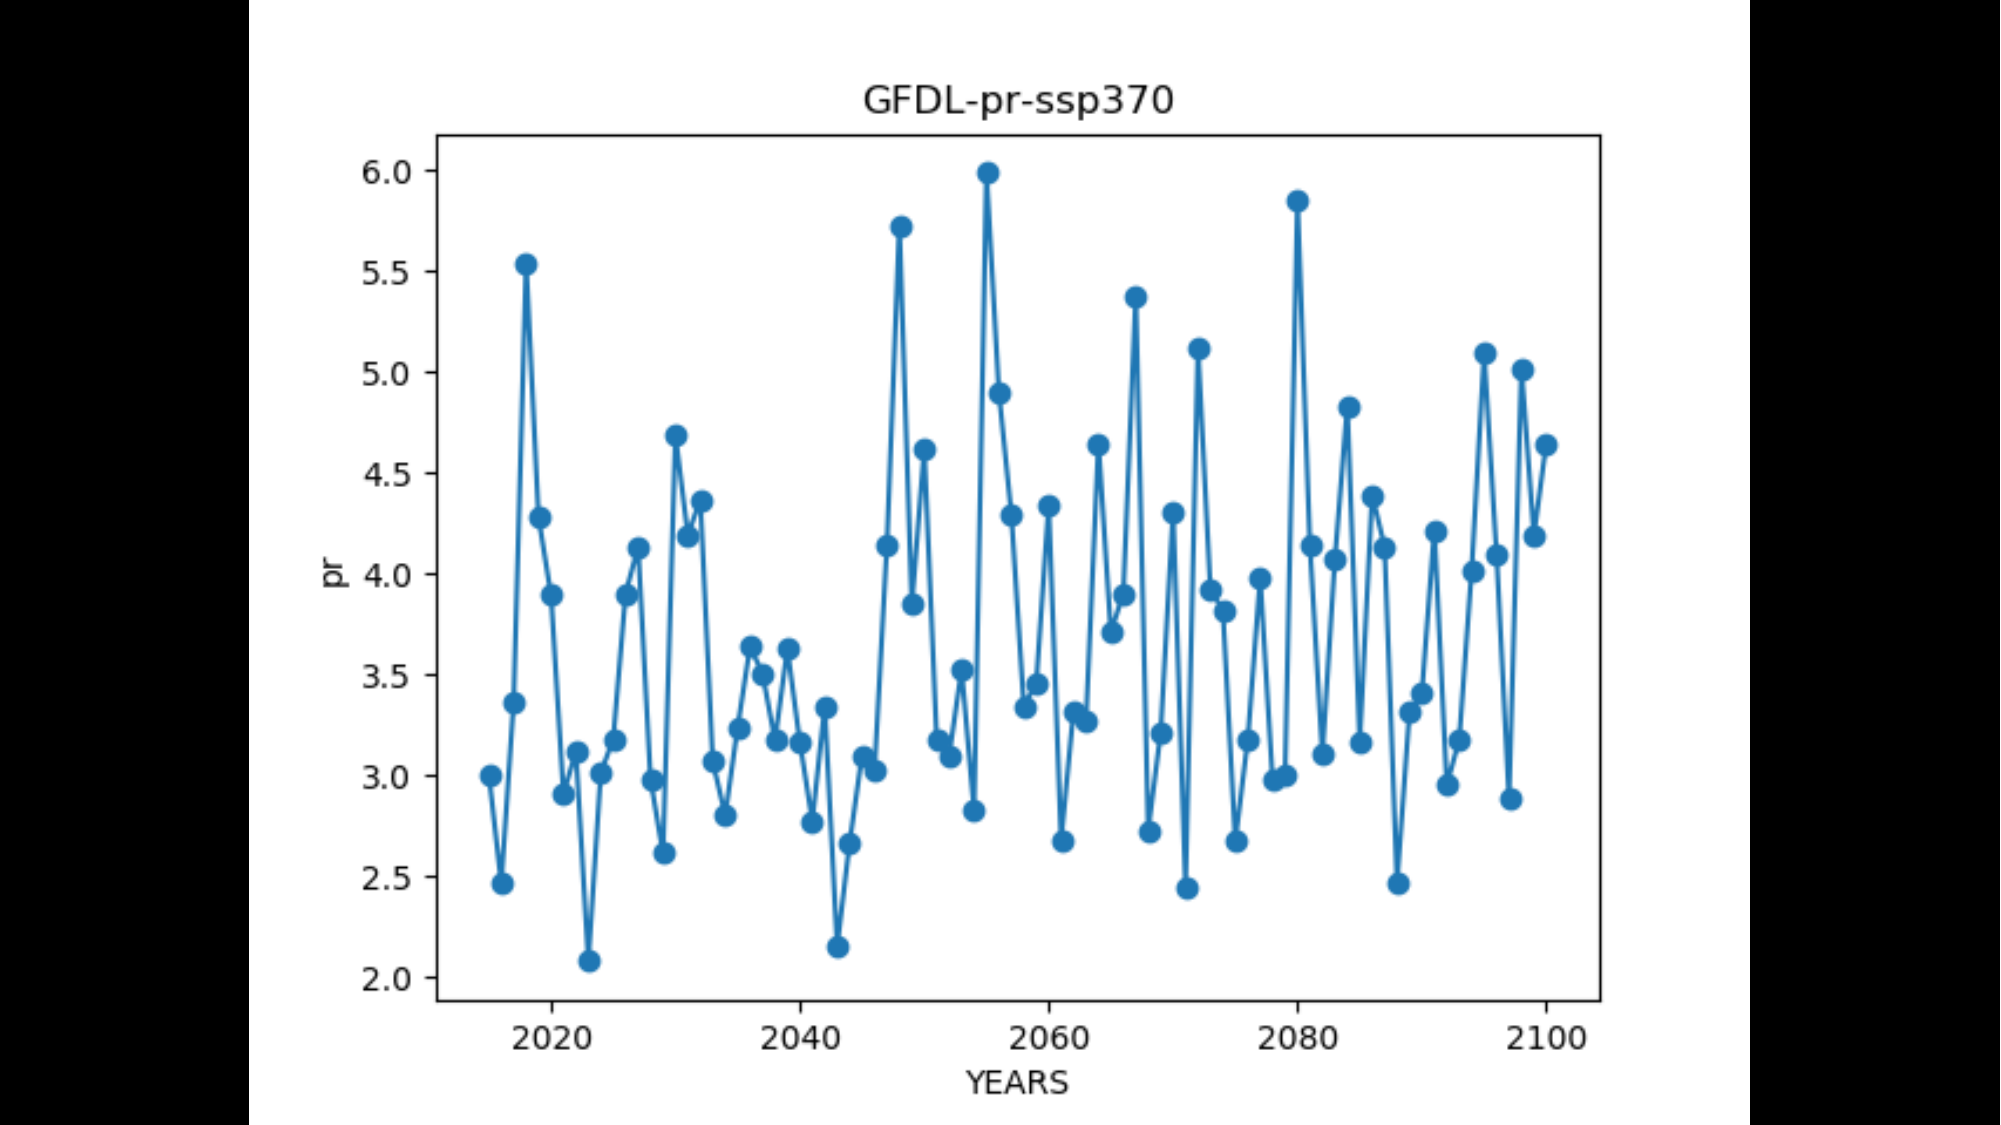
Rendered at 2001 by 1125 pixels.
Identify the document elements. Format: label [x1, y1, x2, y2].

picture [249, 0, 1750, 1125]
